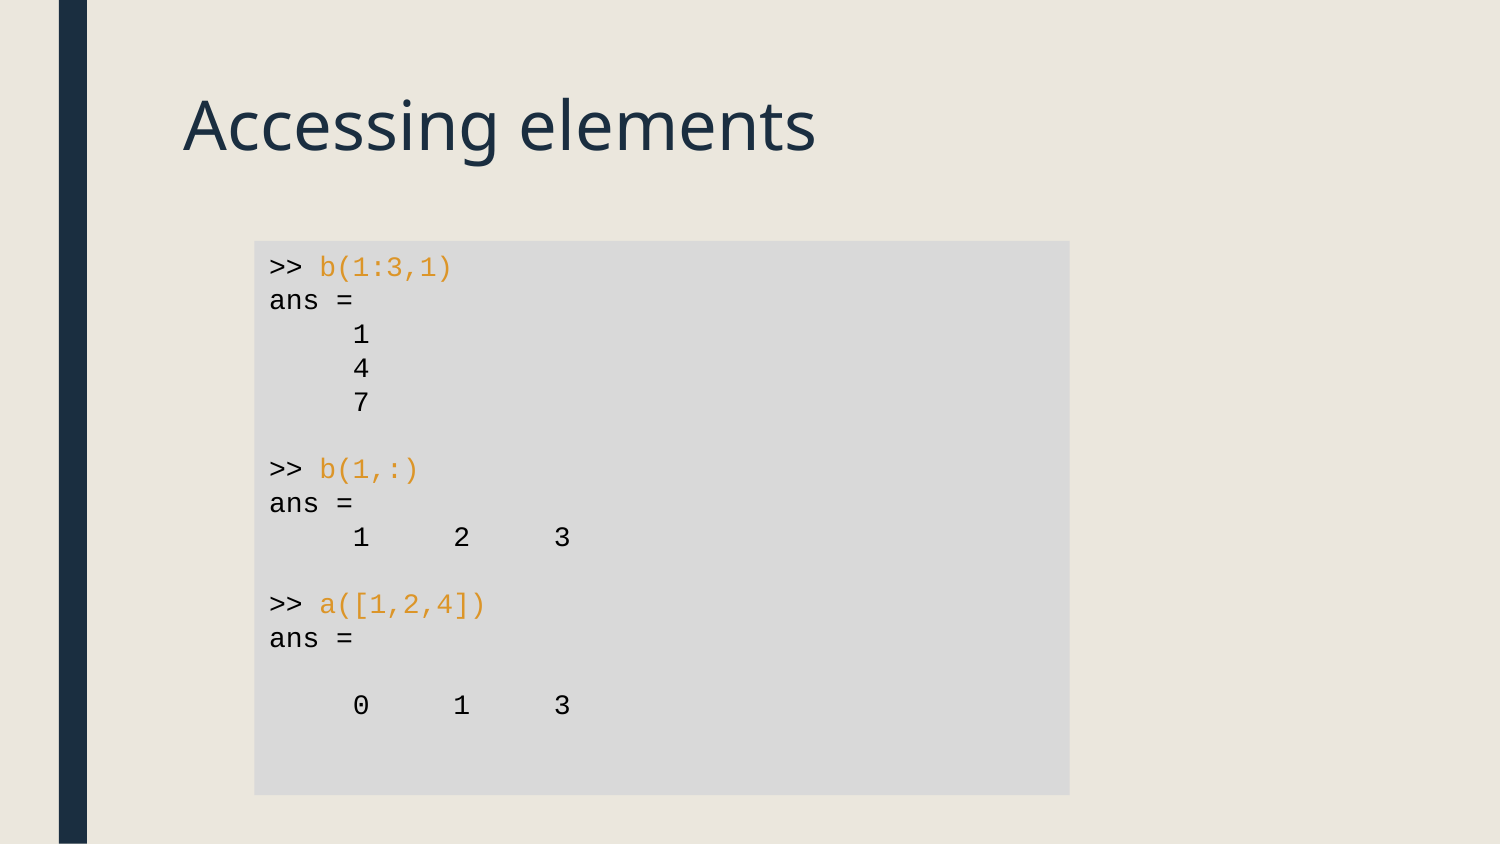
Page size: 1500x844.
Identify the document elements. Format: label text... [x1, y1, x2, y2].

text_box >> b(1:3,1) ans = 1 4 7 >> b(1,:) ans = 1 2 3 >> a([1,2,4]) ans = 0 1 3 [254, 240, 1070, 796]
title Accessing elements [168, 84, 1351, 268]
